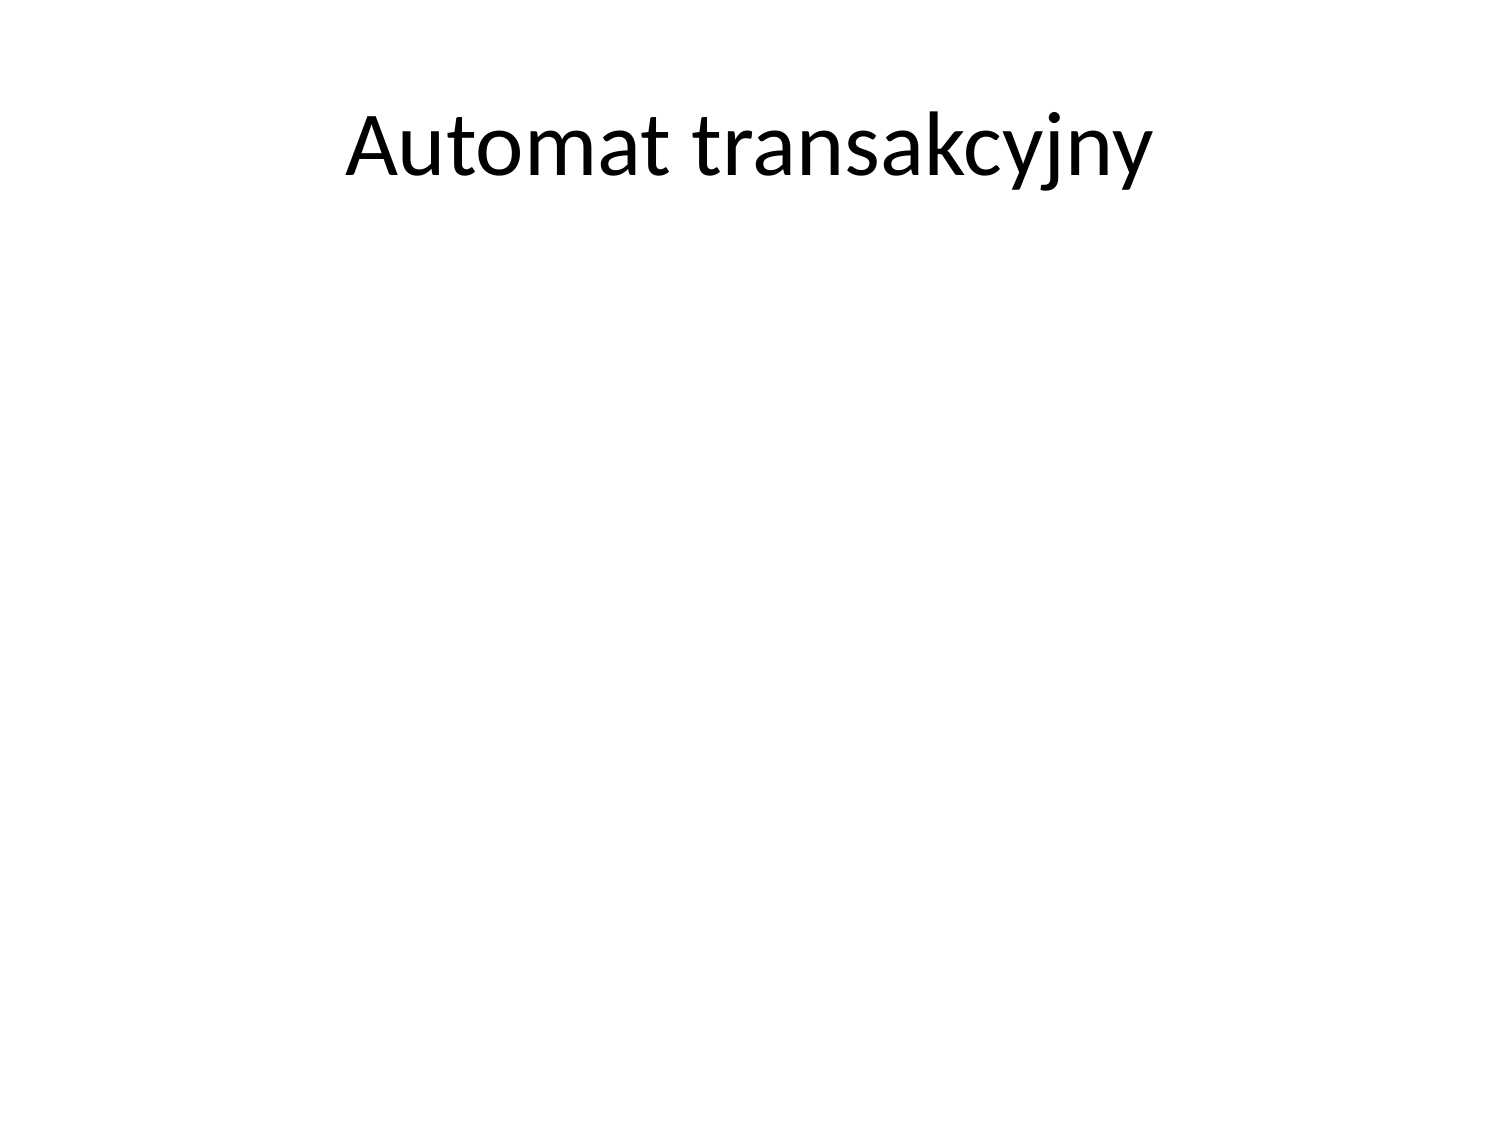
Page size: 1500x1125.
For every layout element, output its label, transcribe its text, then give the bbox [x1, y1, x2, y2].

title Automat transakcyjny [75, 45, 1425, 233]
